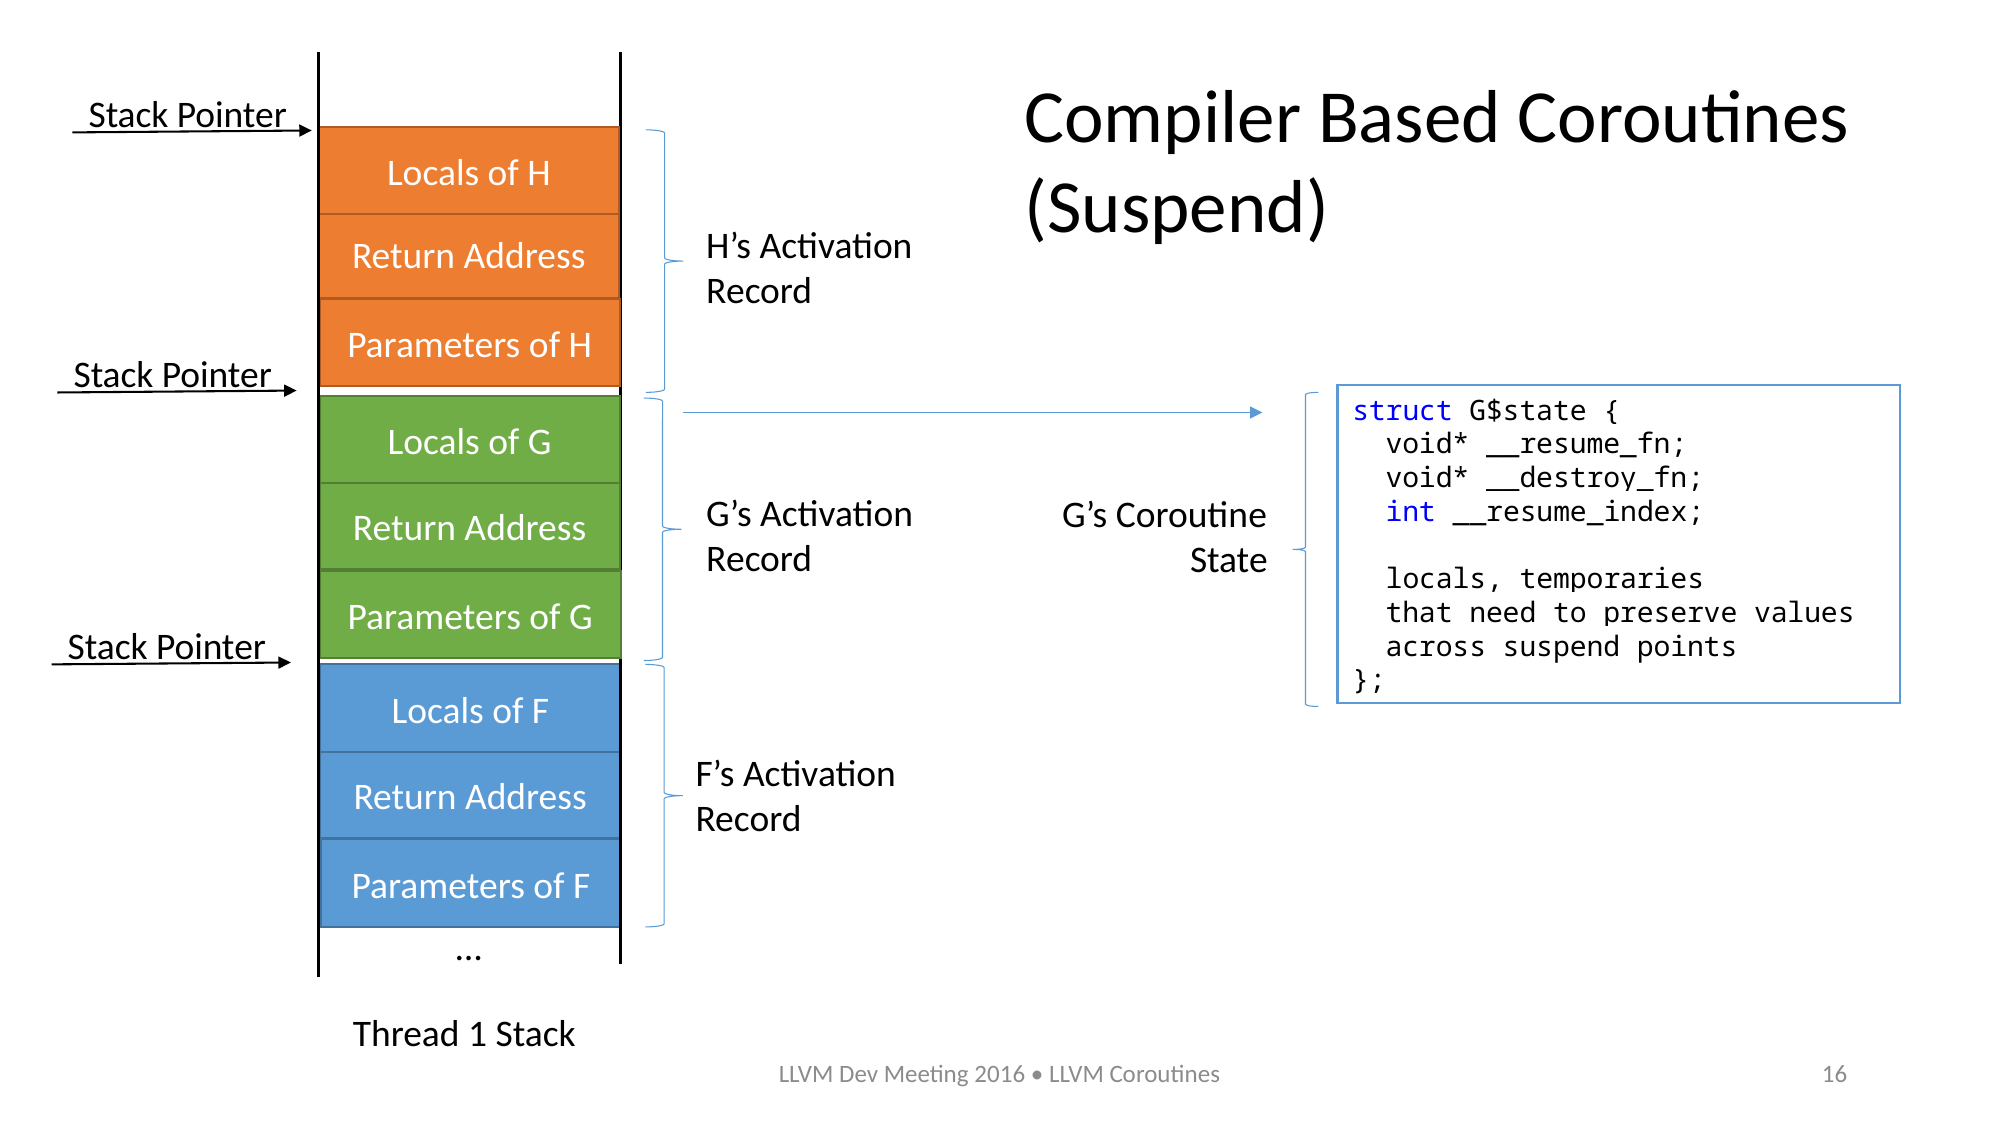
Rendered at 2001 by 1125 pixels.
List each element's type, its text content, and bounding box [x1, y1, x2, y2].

text_box Parameters of F [320, 838, 619, 928]
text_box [72, 82, 312, 143]
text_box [319, 395, 930, 661]
text_box Compiler Based Coroutines (Suspend) [1009, 59, 1865, 255]
text_box … [441, 915, 497, 976]
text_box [319, 126, 930, 393]
text_box Thread 1 Stack [338, 1001, 591, 1062]
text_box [51, 614, 291, 675]
slide_number 16 [1412, 1042, 1863, 1103]
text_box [57, 342, 297, 404]
footer LLVM Dev Meeting 2016 • LLVM Coroutines [662, 1042, 1338, 1103]
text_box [1046, 384, 1900, 707]
text_box Locals of F [320, 663, 619, 753]
text_box [645, 663, 680, 928]
text_box F’s Activation Record [680, 741, 912, 847]
text_box Return Address [320, 753, 619, 838]
